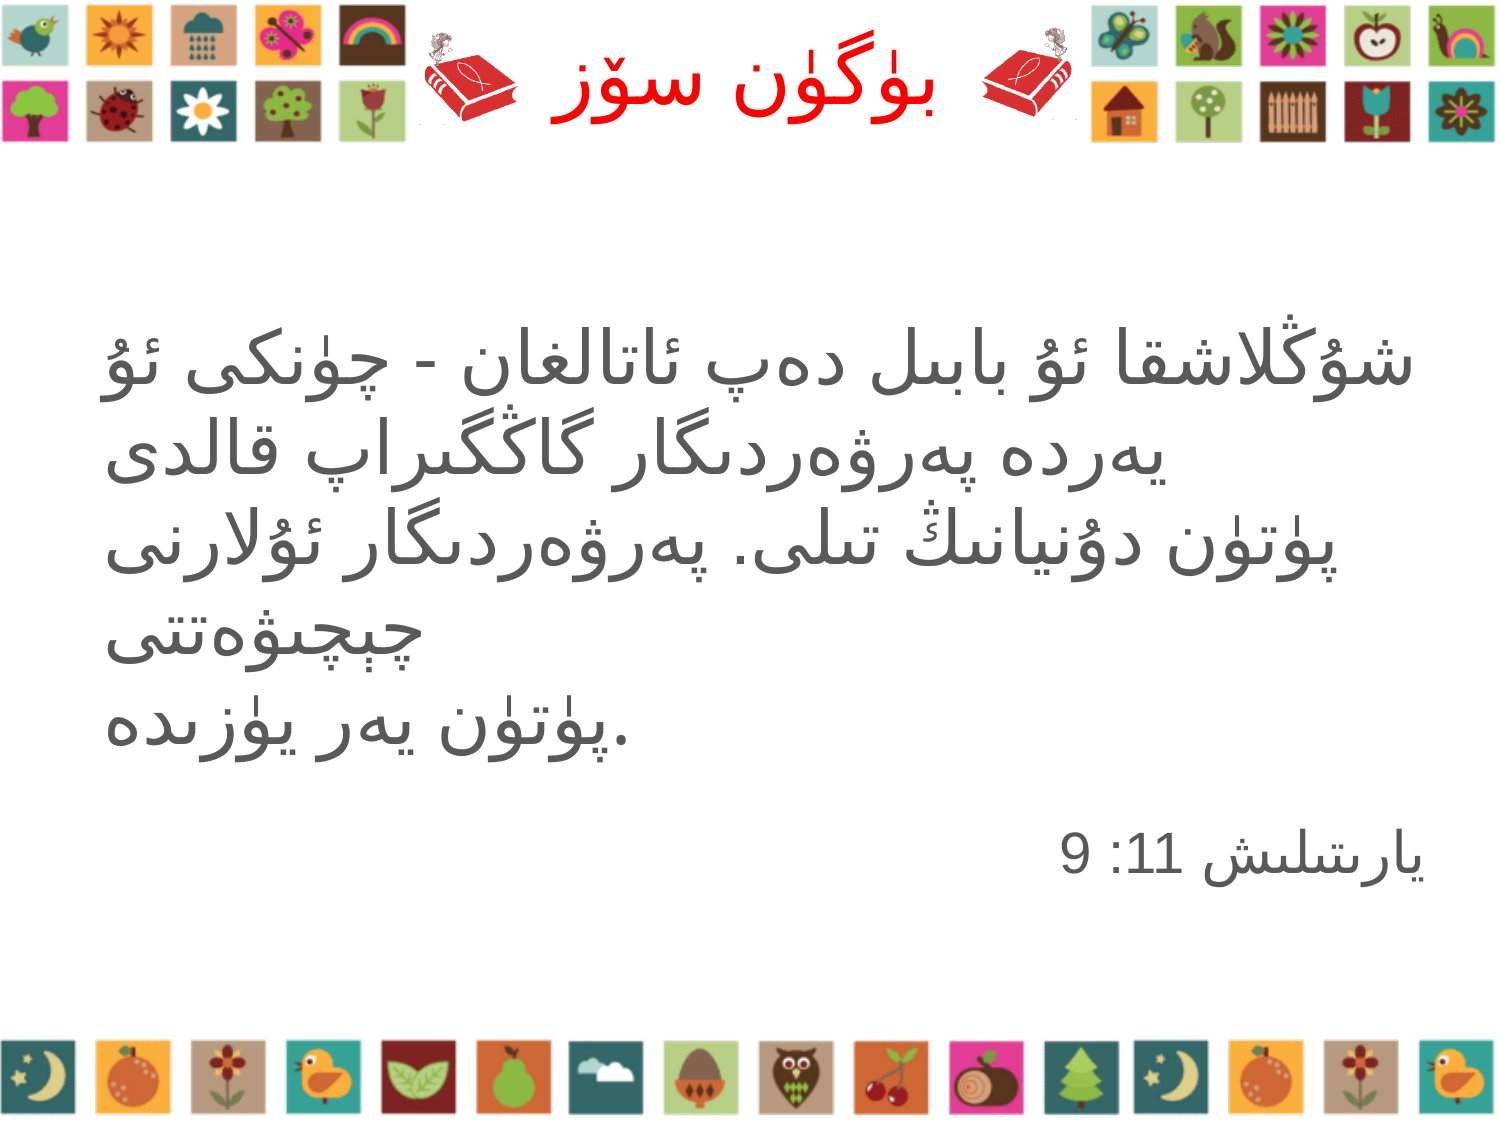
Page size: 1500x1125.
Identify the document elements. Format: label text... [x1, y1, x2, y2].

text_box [0, 1028, 1500, 1118]
text_box يارىتىلىش 11: 9 [808, 807, 1441, 893]
picture [0, 3, 550, 150]
picture [950, 3, 1500, 150]
text_box بۈگۈن سۆز [425, 13, 1077, 129]
text_box شۇڭلاشقا ئۇ بابىل دەپ ئاتالغان - چۈنكى ئۇ يەردە پەرۋەردىگار گاڭگىراپ قالدى پۈتۈن دۇنيانىڭ تىلى. پەرۋەردىگار ئۇلارنى چېچىۋەتتى پۈتۈن يەر يۈزىدە. [88, 302, 1459, 768]
